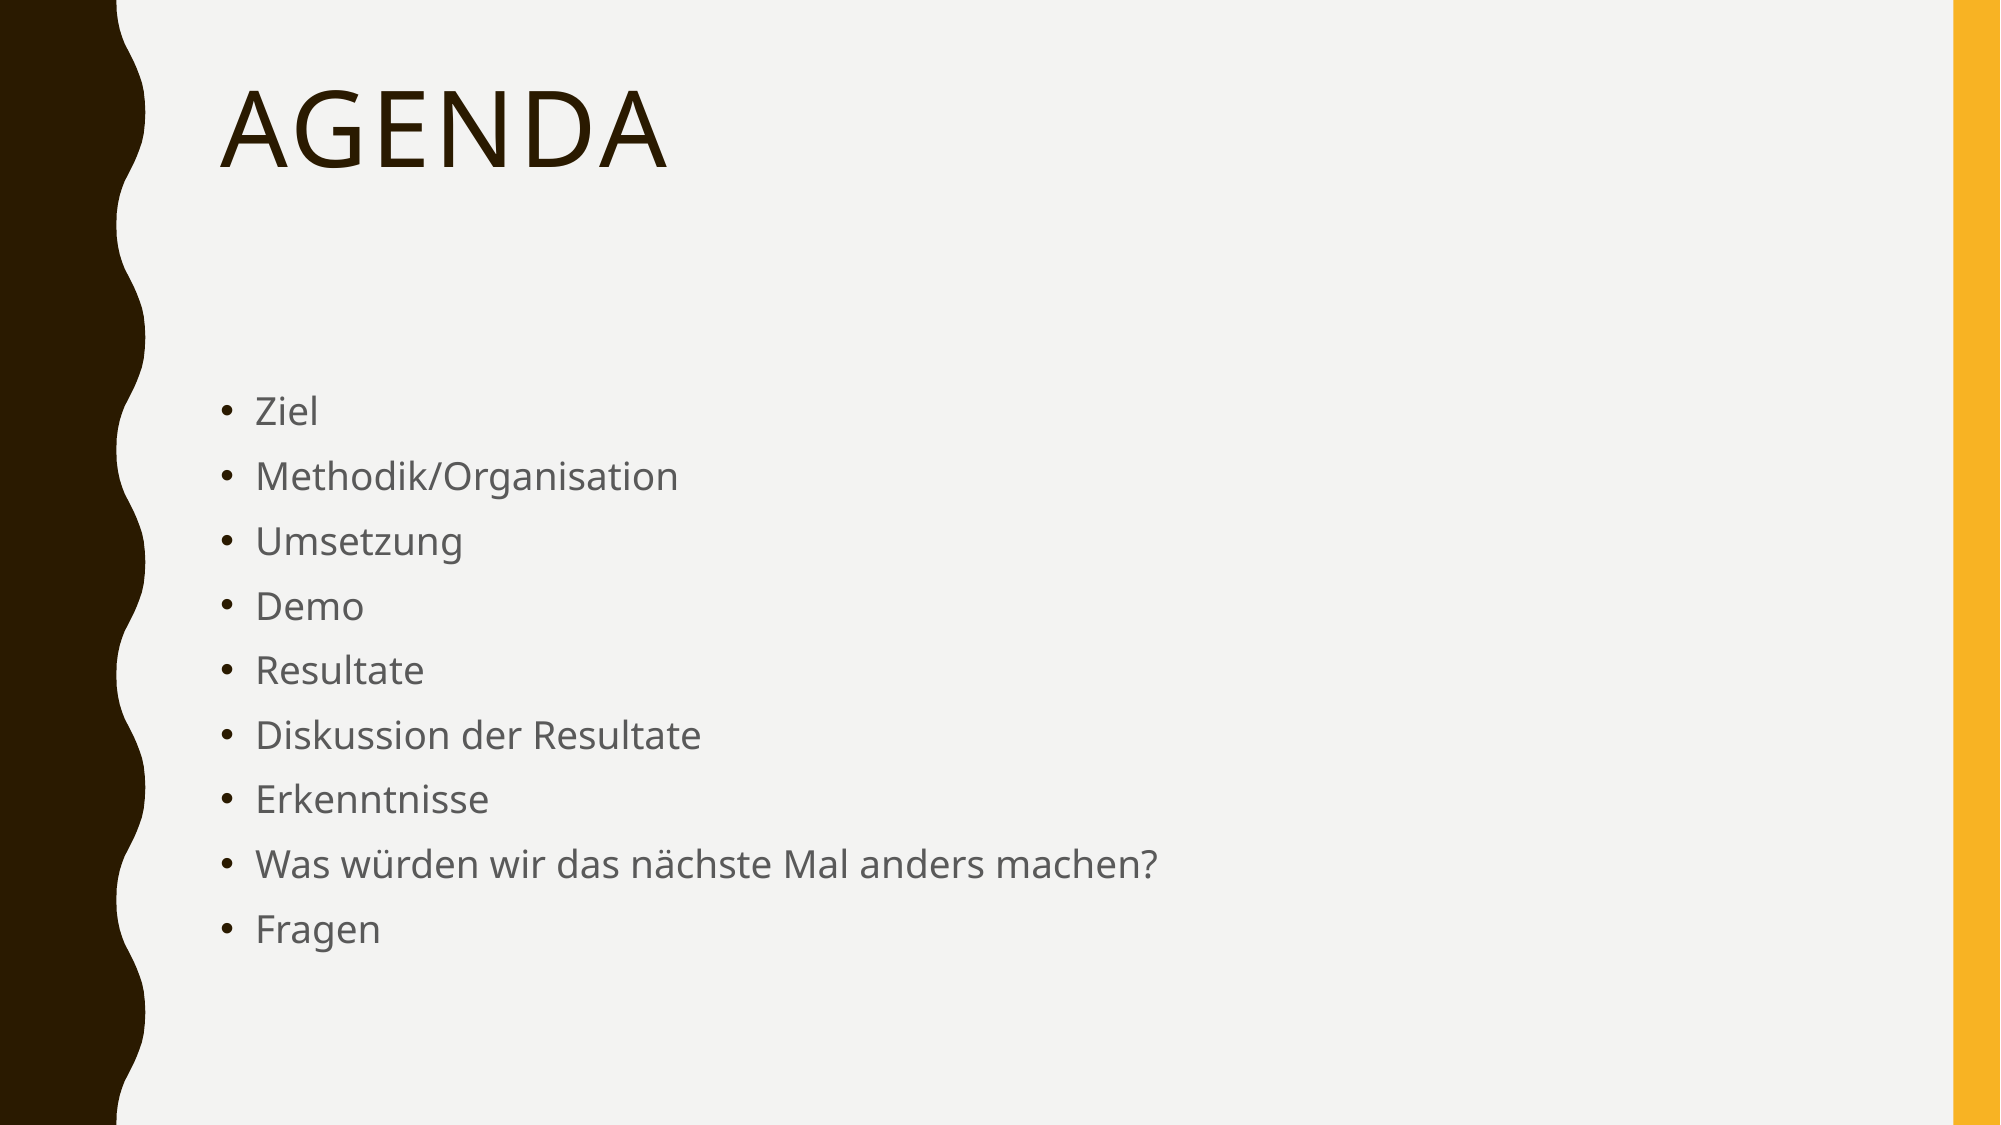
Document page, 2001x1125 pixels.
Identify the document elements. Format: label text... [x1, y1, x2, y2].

title agENDA [205, 67, 1875, 313]
list Ziel Methodik/Organisation Umsetzung Demo Resultate Diskussion der Resultate Erkenntnisse Was würden wir das nächste Mal anders machen? Fragen [205, 375, 1875, 965]
